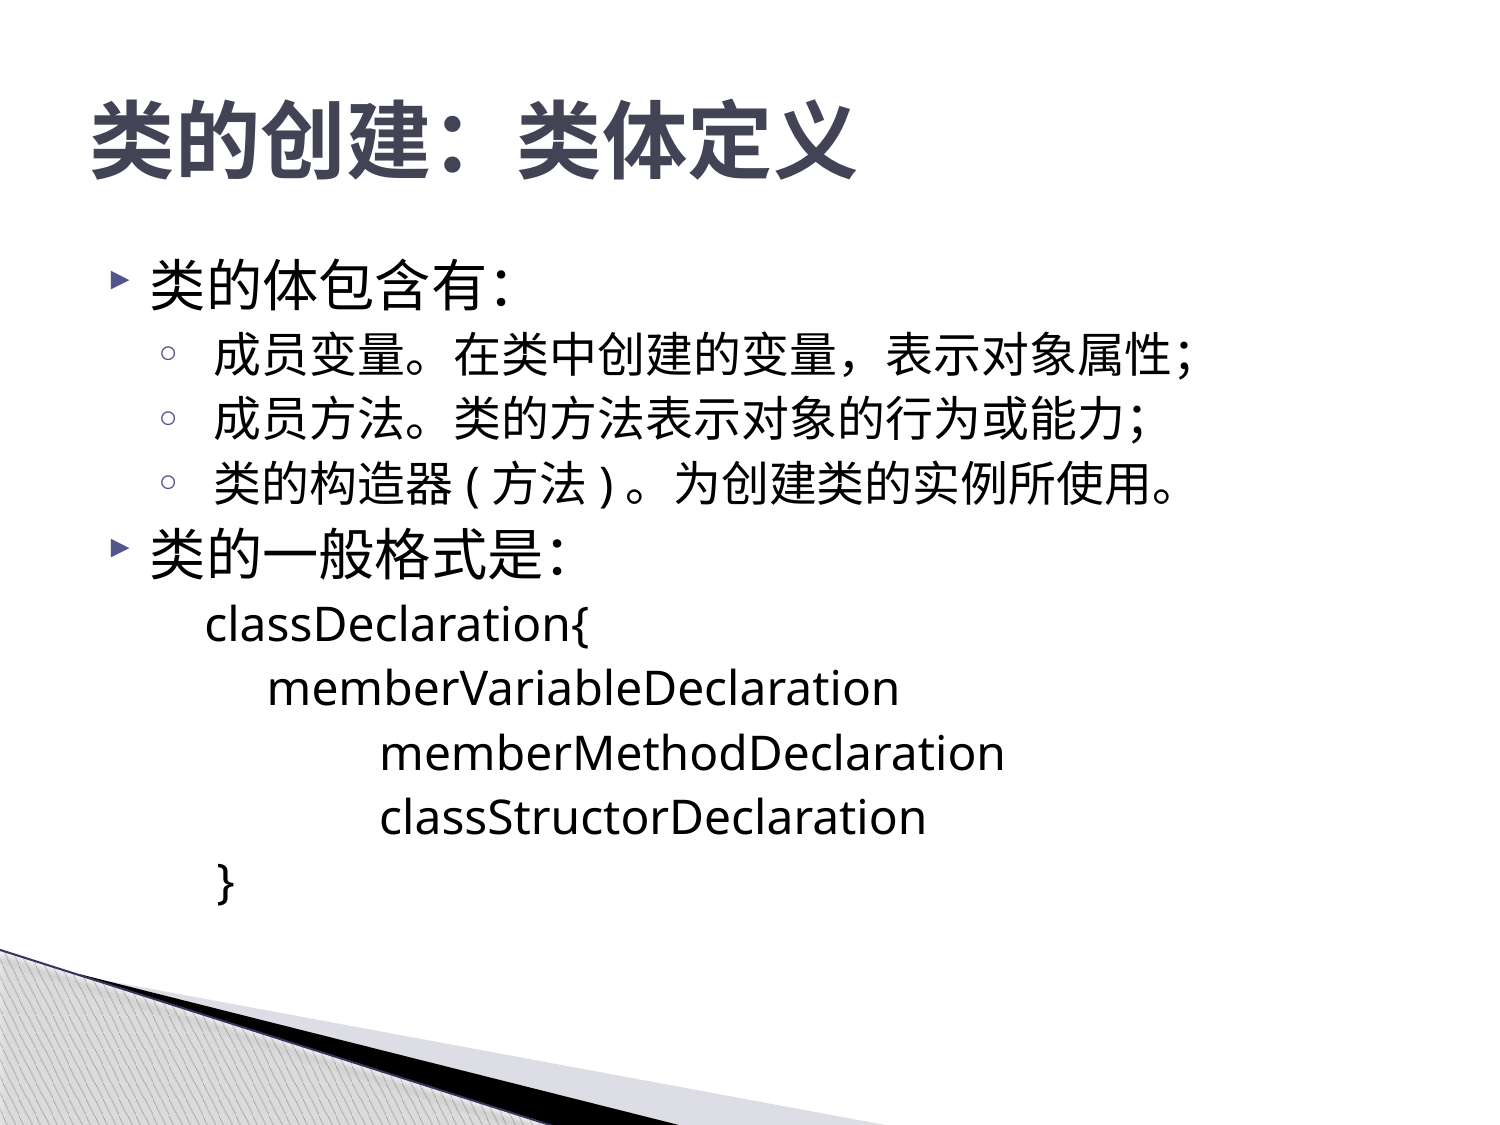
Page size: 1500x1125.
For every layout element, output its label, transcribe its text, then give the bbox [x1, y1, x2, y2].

list 类的体包含有： 成员变量。在类中创建的变量，表示对象属性； 成员方法。类的方法表示对象的行为或能力； 类的构造器(方法)。为创建类的实例所使用。 类的一般格式是： classDeclaration{ memberVariableDeclaration memberMethodDeclaration classStructorDeclaration } [75, 243, 1425, 986]
title 类的创建：类体定义 [75, 45, 1425, 233]
